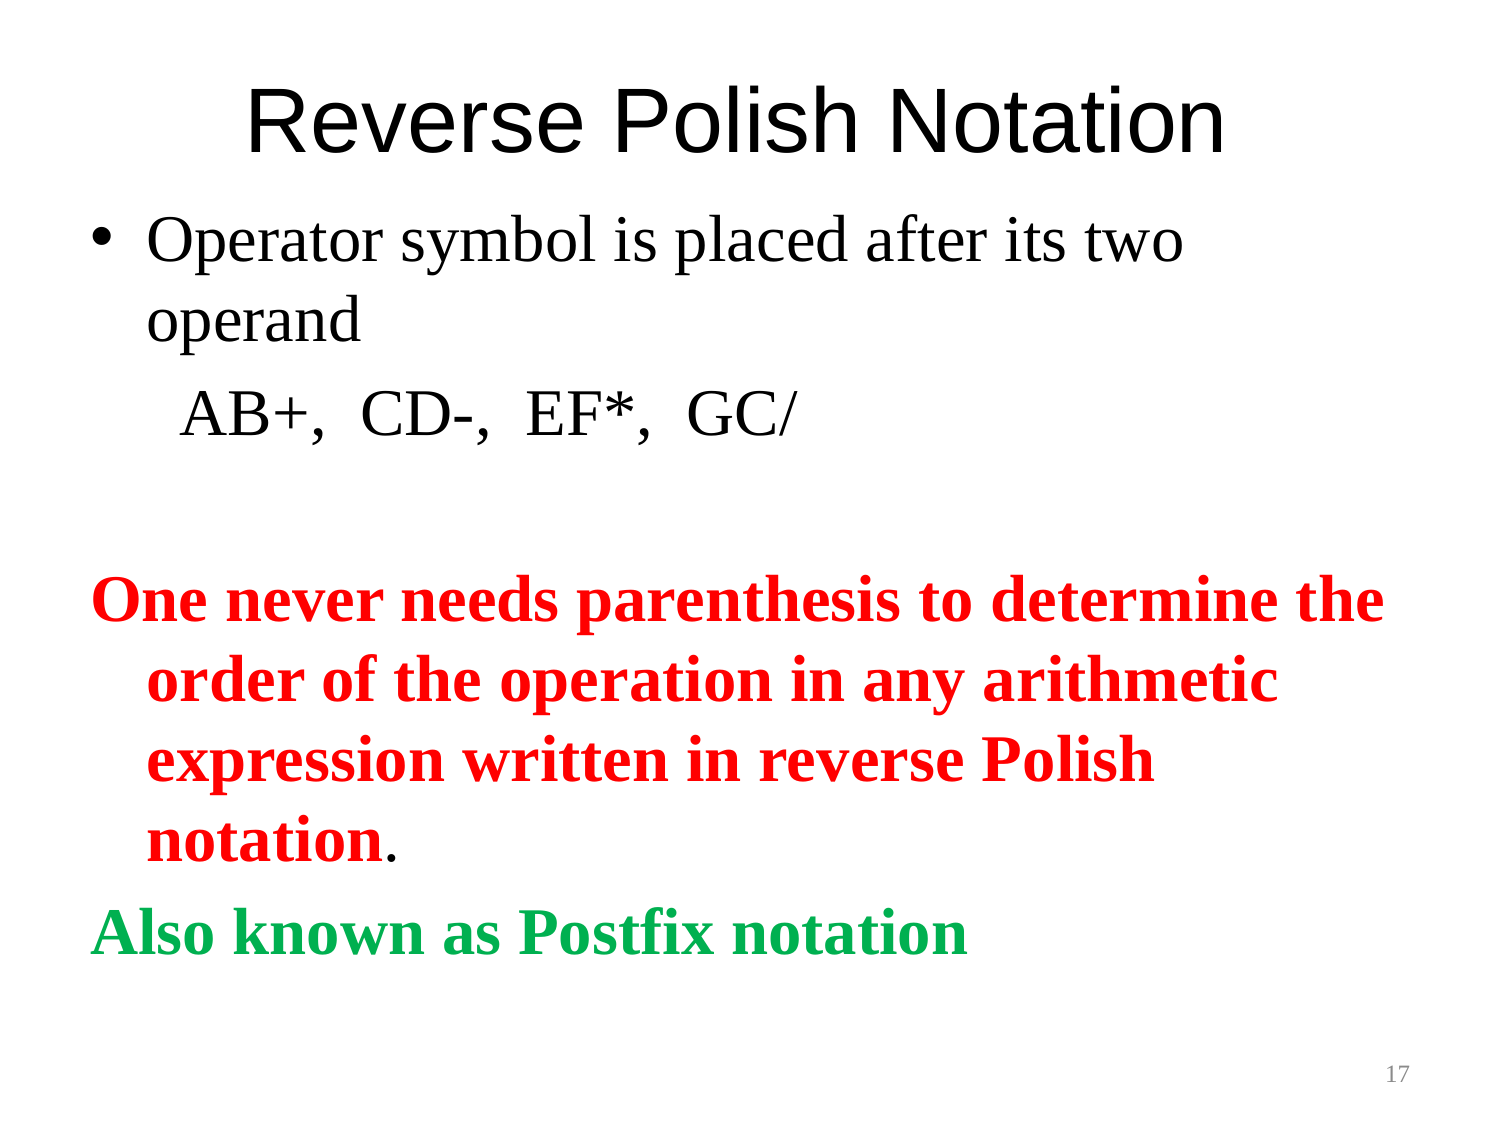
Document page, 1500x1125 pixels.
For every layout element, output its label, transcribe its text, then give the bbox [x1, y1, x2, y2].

title Reverse Polish Notation [75, 45, 1425, 187]
list Operator symbol is placed after its two operand AB+, CD-, EF*, GC/ One never needs parenthesis to determine the order of the operation in any arithmetic expression written in reverse Polish notation. Also known as Postfix notation [75, 187, 1425, 1005]
slide_number 17 [1074, 1042, 1425, 1103]
